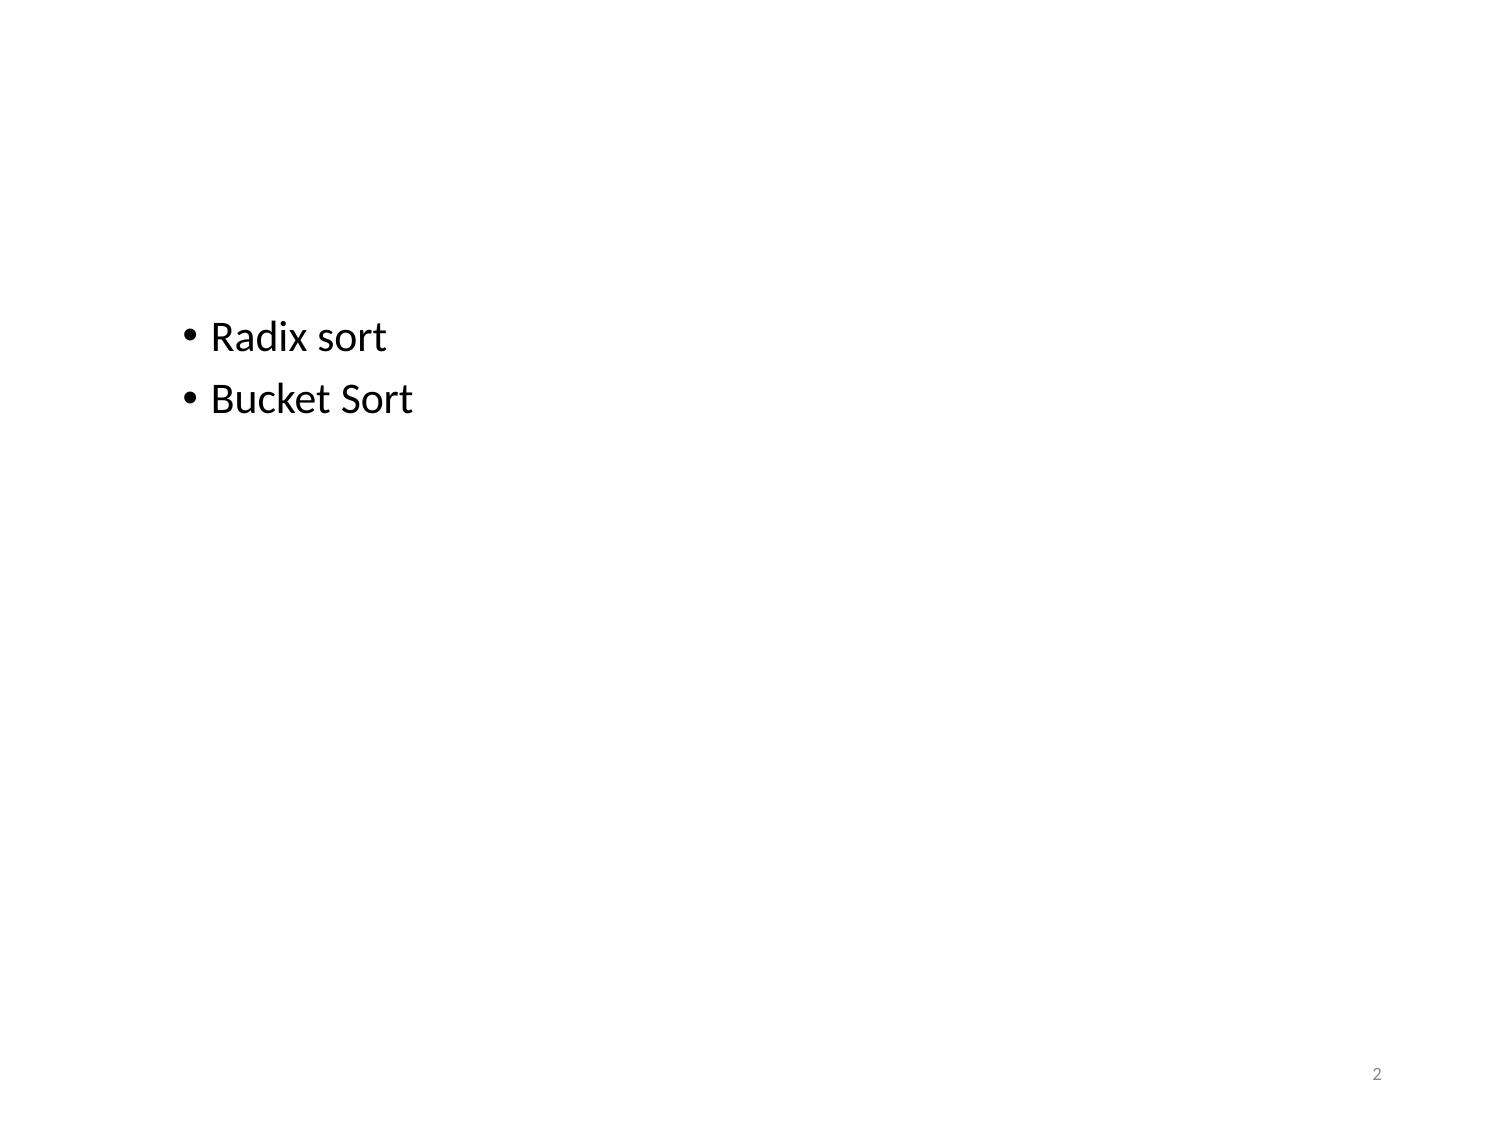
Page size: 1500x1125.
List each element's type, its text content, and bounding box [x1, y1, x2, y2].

list Radix sort Bucket Sort [167, 237, 1406, 988]
slide_number ‹#› [1059, 1042, 1397, 1103]
